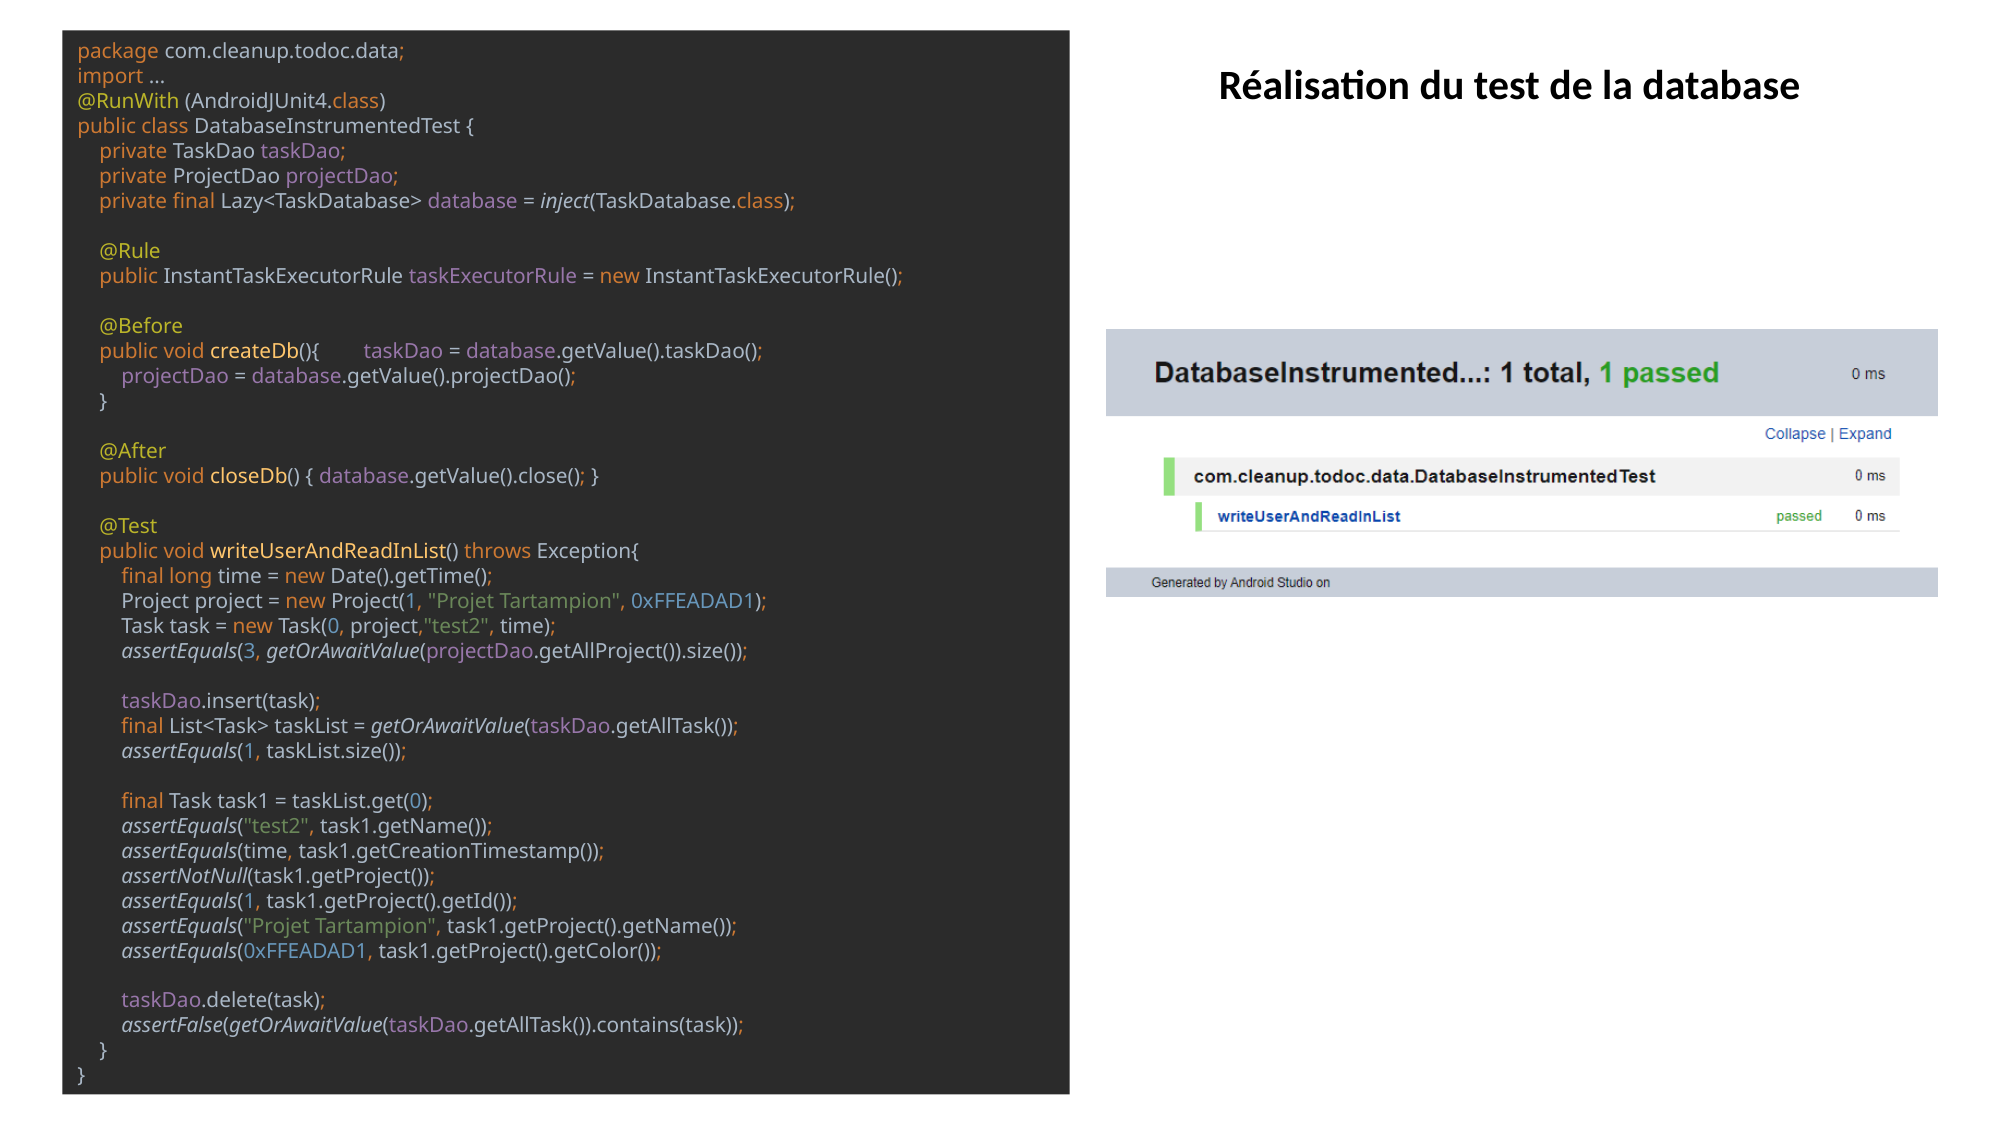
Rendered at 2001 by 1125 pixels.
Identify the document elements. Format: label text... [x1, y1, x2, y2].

text_box Réalisation du test de la database [1070, 50, 1962, 115]
text_box package com.cleanup.todoc.data; import … @RunWith (AndroidJUnit4.class) public class DatabaseInstrumentedTest { private TaskDao taskDao; private ProjectDao projectDao; private final Lazy<TaskDatabase> database = inject(TaskDatabase.class); @Rule public InstantTaskExecutorRule taskExecutorRule = new InstantTaskExecutorRule(); @Before public void createDb(){ taskDao = database.getValue().taskDao(); projectDao = database.getValue().projectDao(); } @After public void closeDb() { database.getValue().close(); } @Test public void writeUserAndReadInList() throws Exception{ final long time = new Date().getTime(); Project project = new Project(1, "Projet Tartampion", 0xFFEADAD1); Task task = new Task(0, project,"test2", time); assertEquals(3, getOrAwaitValue(projectDao.getAllProject()).size()); taskDao.insert(task); final List<Task> taskList = getOrAwaitValue(taskDao.getAllTask()); assertEquals(1, taskList.size()); final Task task1 = taskList.get(0); assertEquals("test2", task1.getName()); assertEquals(time, task1.getCreationTimestamp()); assertNotNull(task1.getProject()); assertEquals(1, task1.getProject().getId()); assertEquals("Projet Tartampion", task1.getProject().getName()); assertEquals(0xFFEADAD1, task1.getProject().getColor()); taskDao.delete(task); assertFalse(getOrAwaitValue(taskDao.getAllTask()).contains(task)); } } [62, 30, 1070, 1095]
picture [1106, 329, 1938, 598]
